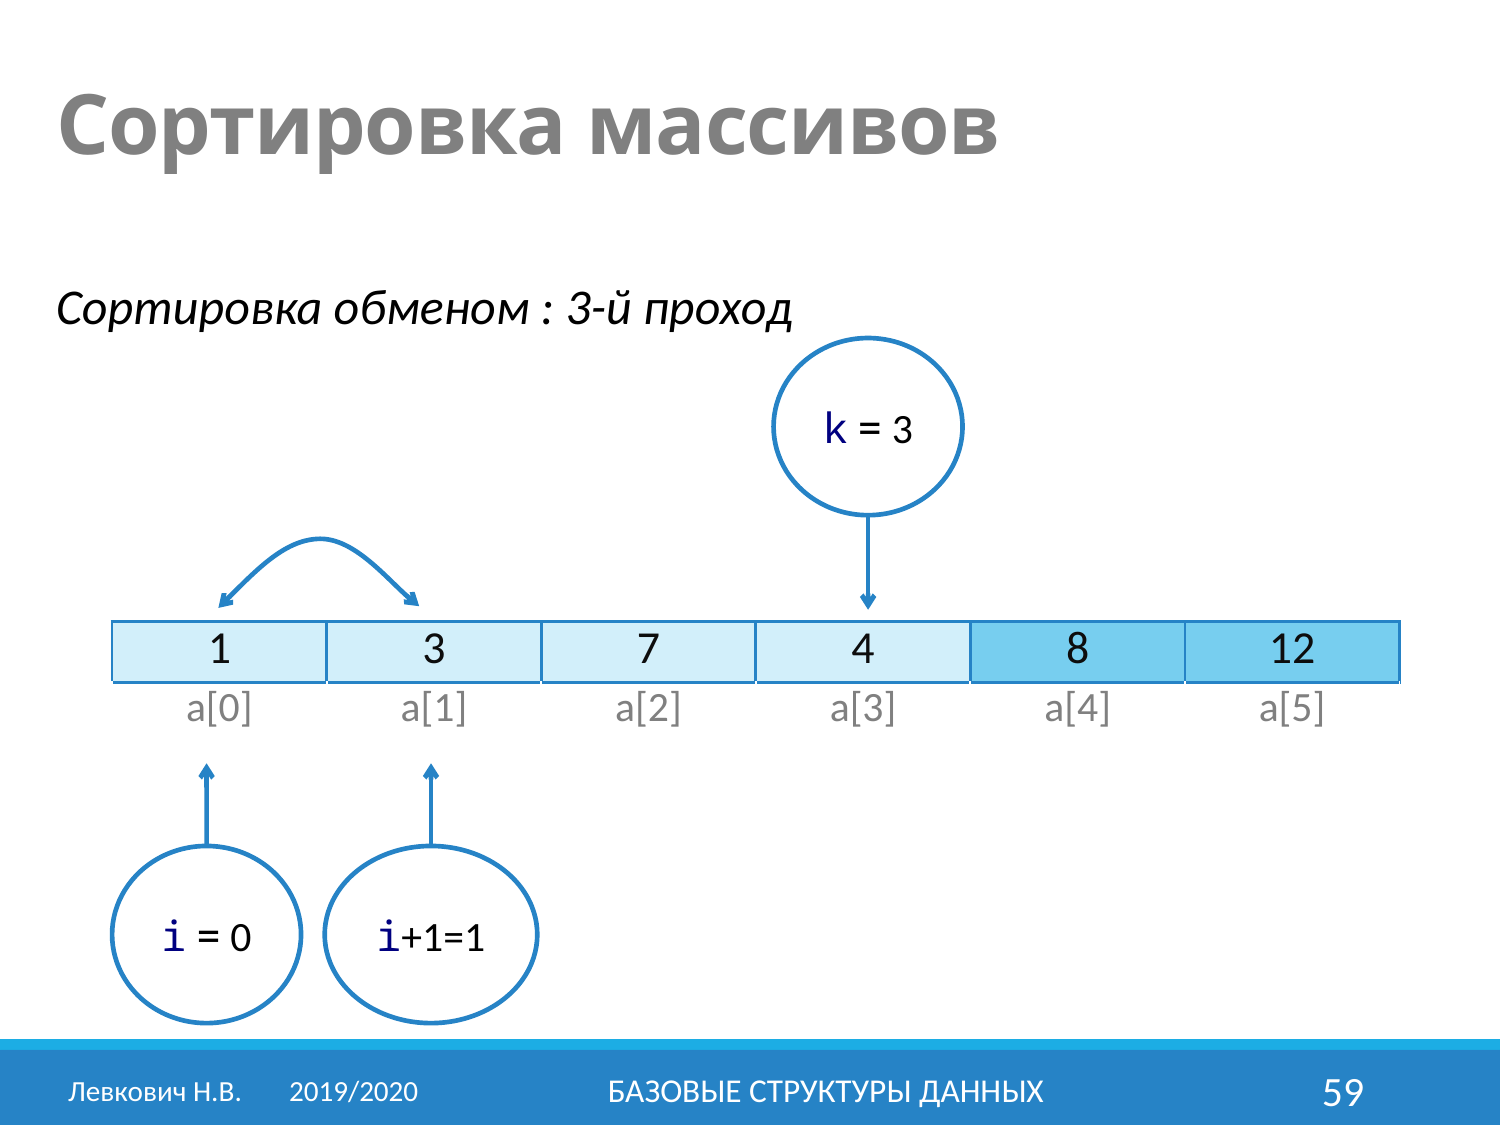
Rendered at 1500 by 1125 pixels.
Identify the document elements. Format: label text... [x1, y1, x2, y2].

table_header 3 [328, 623, 540, 681]
table_cell a[0] [113, 684, 326, 738]
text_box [324, 762, 538, 1024]
text_box [218, 537, 420, 608]
table_cell a[1] [328, 684, 540, 738]
table_header 4 [757, 623, 969, 681]
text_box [111, 762, 302, 1024]
text_box Сортировка массивов [41, 42, 1459, 216]
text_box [773, 337, 964, 611]
slide_number 59 [1218, 1059, 1380, 1120]
table_cell a[5] [1186, 684, 1399, 738]
table_cell a[4] [971, 684, 1184, 738]
table_header 8 [972, 623, 1184, 681]
table_header 1 [113, 623, 325, 681]
table_cell a[2] [542, 684, 755, 738]
table_header 7 [543, 623, 754, 681]
text_box Сортировка обменом : 3-й проход [41, 267, 1424, 342]
table_header 12 [1186, 623, 1398, 681]
table_cell a[3] [757, 684, 969, 738]
footer Базовые структуры данных [453, 1059, 1199, 1120]
slide_number Левкович Н.В. 2019/2020 [47, 1059, 440, 1120]
